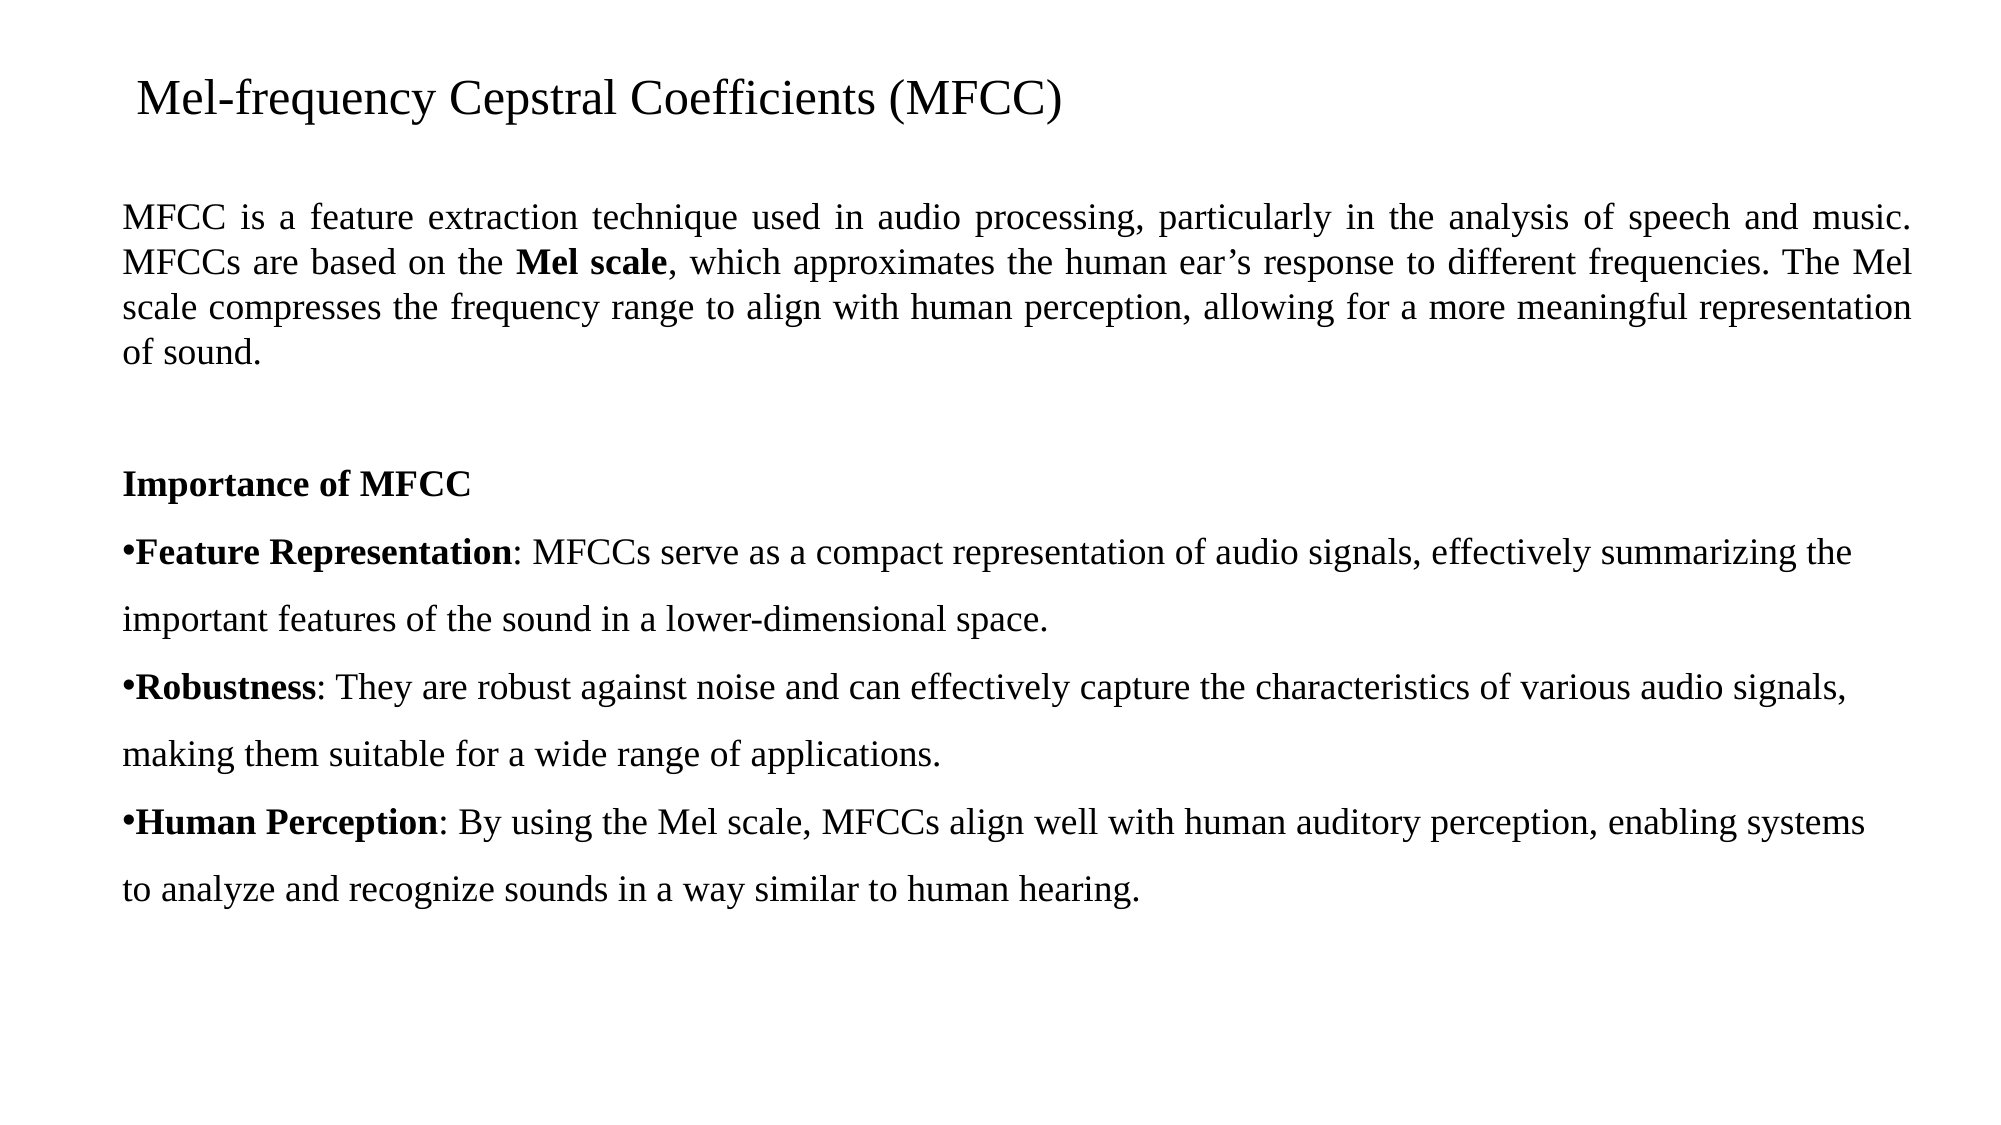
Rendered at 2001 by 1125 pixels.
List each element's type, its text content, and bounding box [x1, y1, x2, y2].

text_box Mel-frequency Cepstral Coefficients (MFCC) [121, 26, 1444, 135]
text_box Importance of MFCC Feature Representation: MFCCs serve as a compact representation of audio signals, effectively summarizing the important features of the sound in a lower-dimensional space. Robustness: They are robust against noise and can effectively capture the characteristics of various audio signals, making them suitable for a wide range of applications. Human Perception: By using the Mel scale, MFCCs align well with human auditory perception, enabling systems to analyze and recognize sounds in a way similar to human hearing. [107, 429, 1900, 917]
text_box MFCC is a feature extraction technique used in audio processing, particularly in the analysis of speech and music. MFCCs are based on the Mel scale, which approximates the human ear’s response to different frequencies. The Mel scale compresses the frequency range to align with human perception, allowing for a more meaningful representation of sound. [107, 184, 1930, 380]
